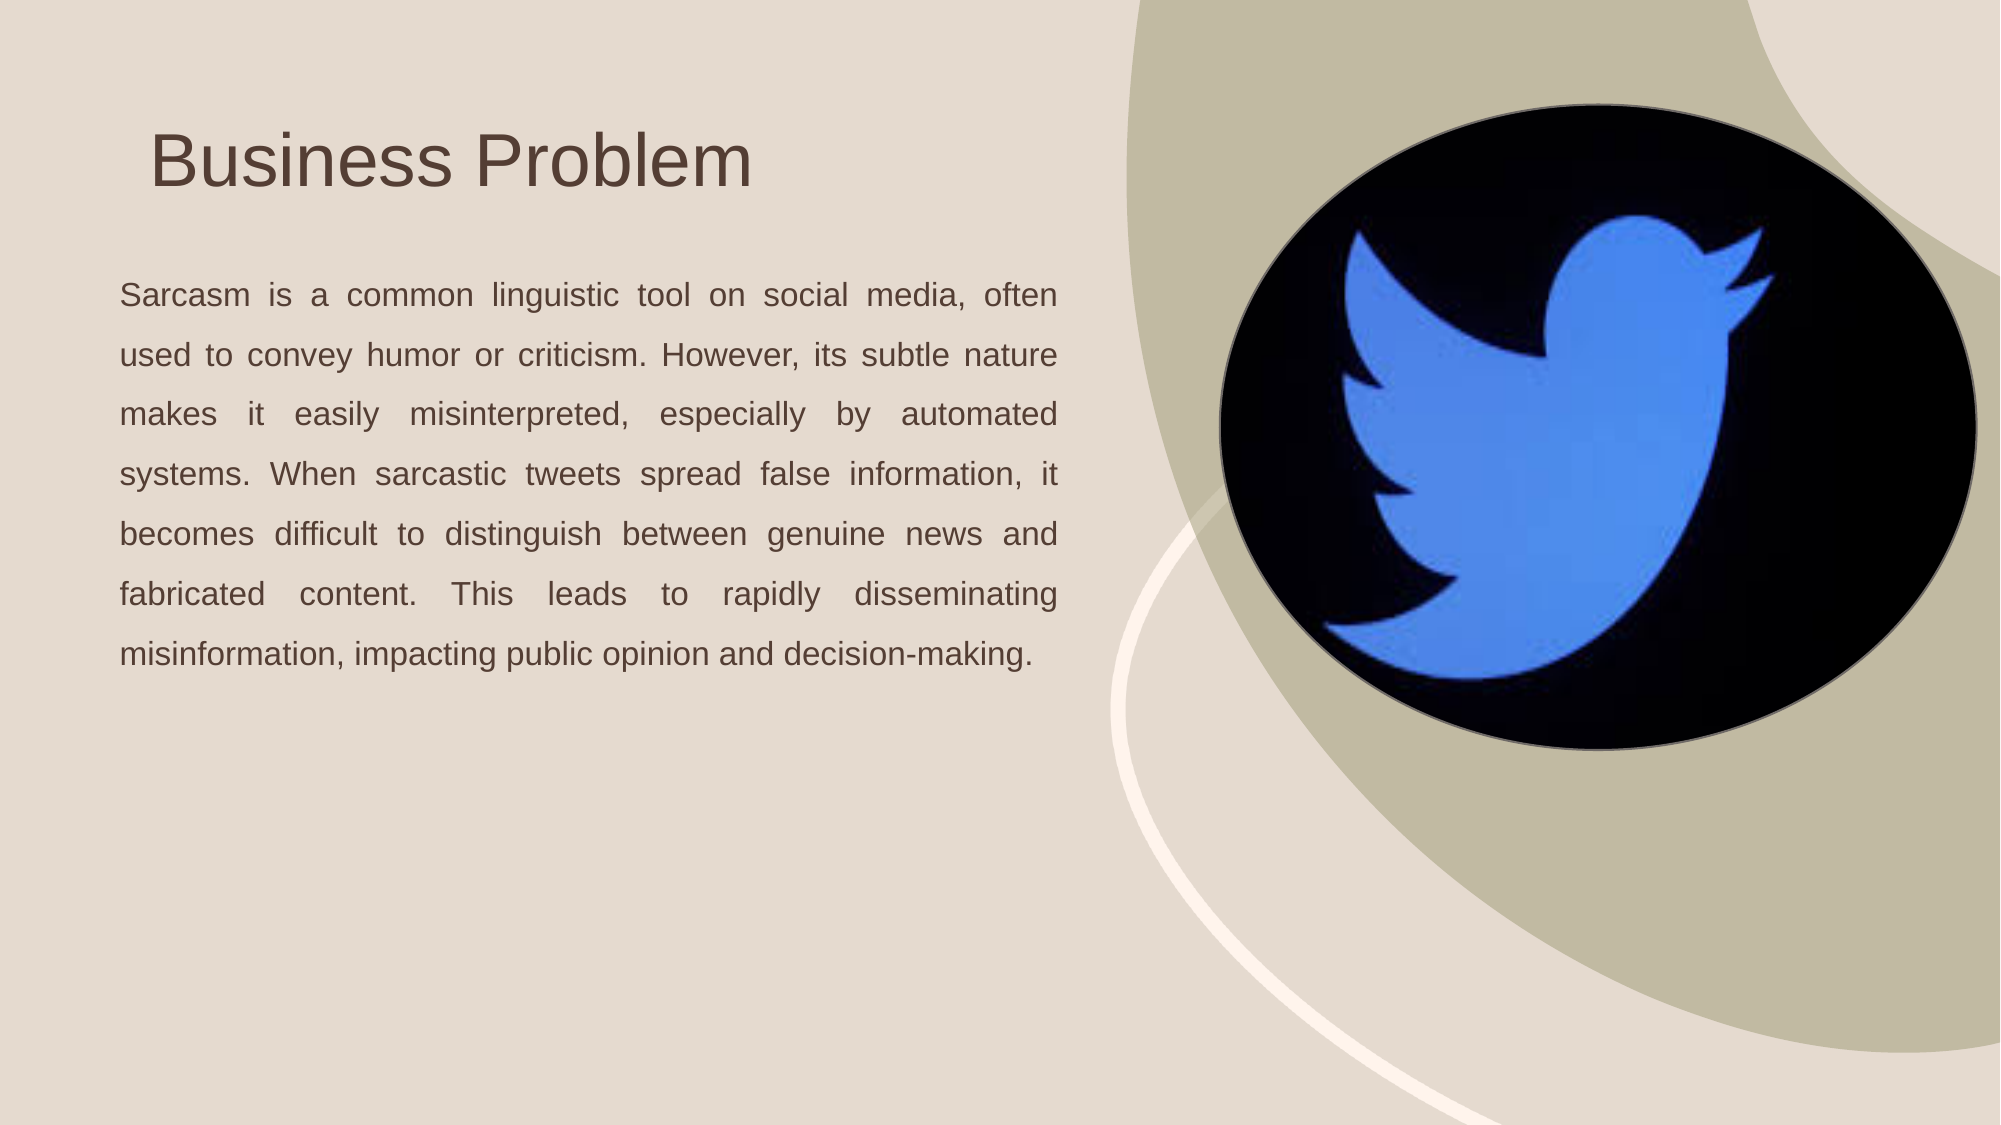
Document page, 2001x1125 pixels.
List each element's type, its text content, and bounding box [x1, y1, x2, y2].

picture [1110, 307, 1886, 1125]
text_box Business Problem [134, 104, 1016, 210]
title Sarcasm is a common linguistic tool on social media, often used to convey humor or criticism. However, its subtle nature makes it easily misinterpreted, especially by automated systems. When sarcastic tweets spread false information, it becomes difficult to distinguish between genuine news and fabricated content. This leads to rapidly disseminating misinformation, impacting public opinion and decision-making. [104, 221, 1075, 704]
text_box [1218, 103, 1978, 752]
